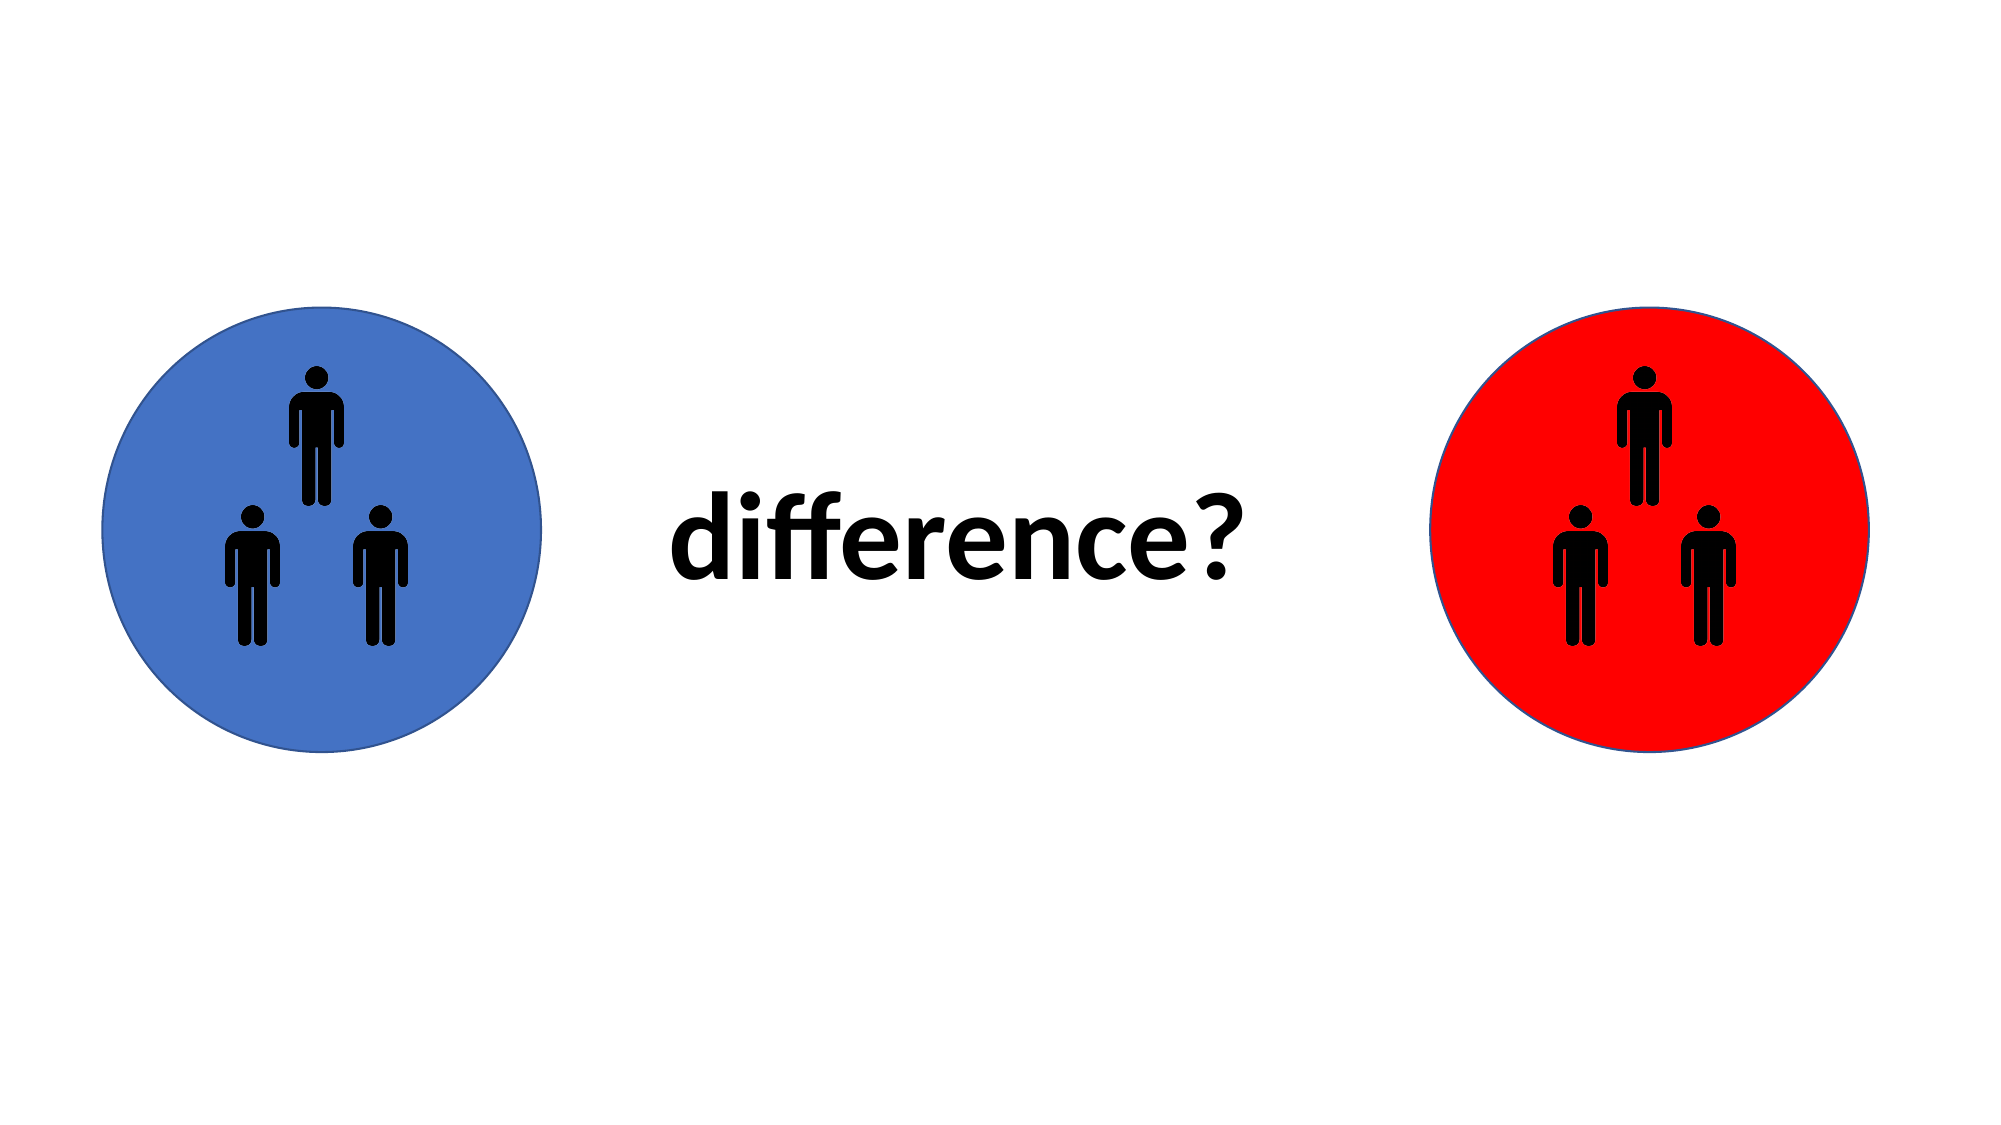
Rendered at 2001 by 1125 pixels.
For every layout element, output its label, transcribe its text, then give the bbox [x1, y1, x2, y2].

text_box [102, 307, 542, 753]
text_box difference? [634, 366, 1284, 712]
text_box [1429, 307, 1870, 753]
